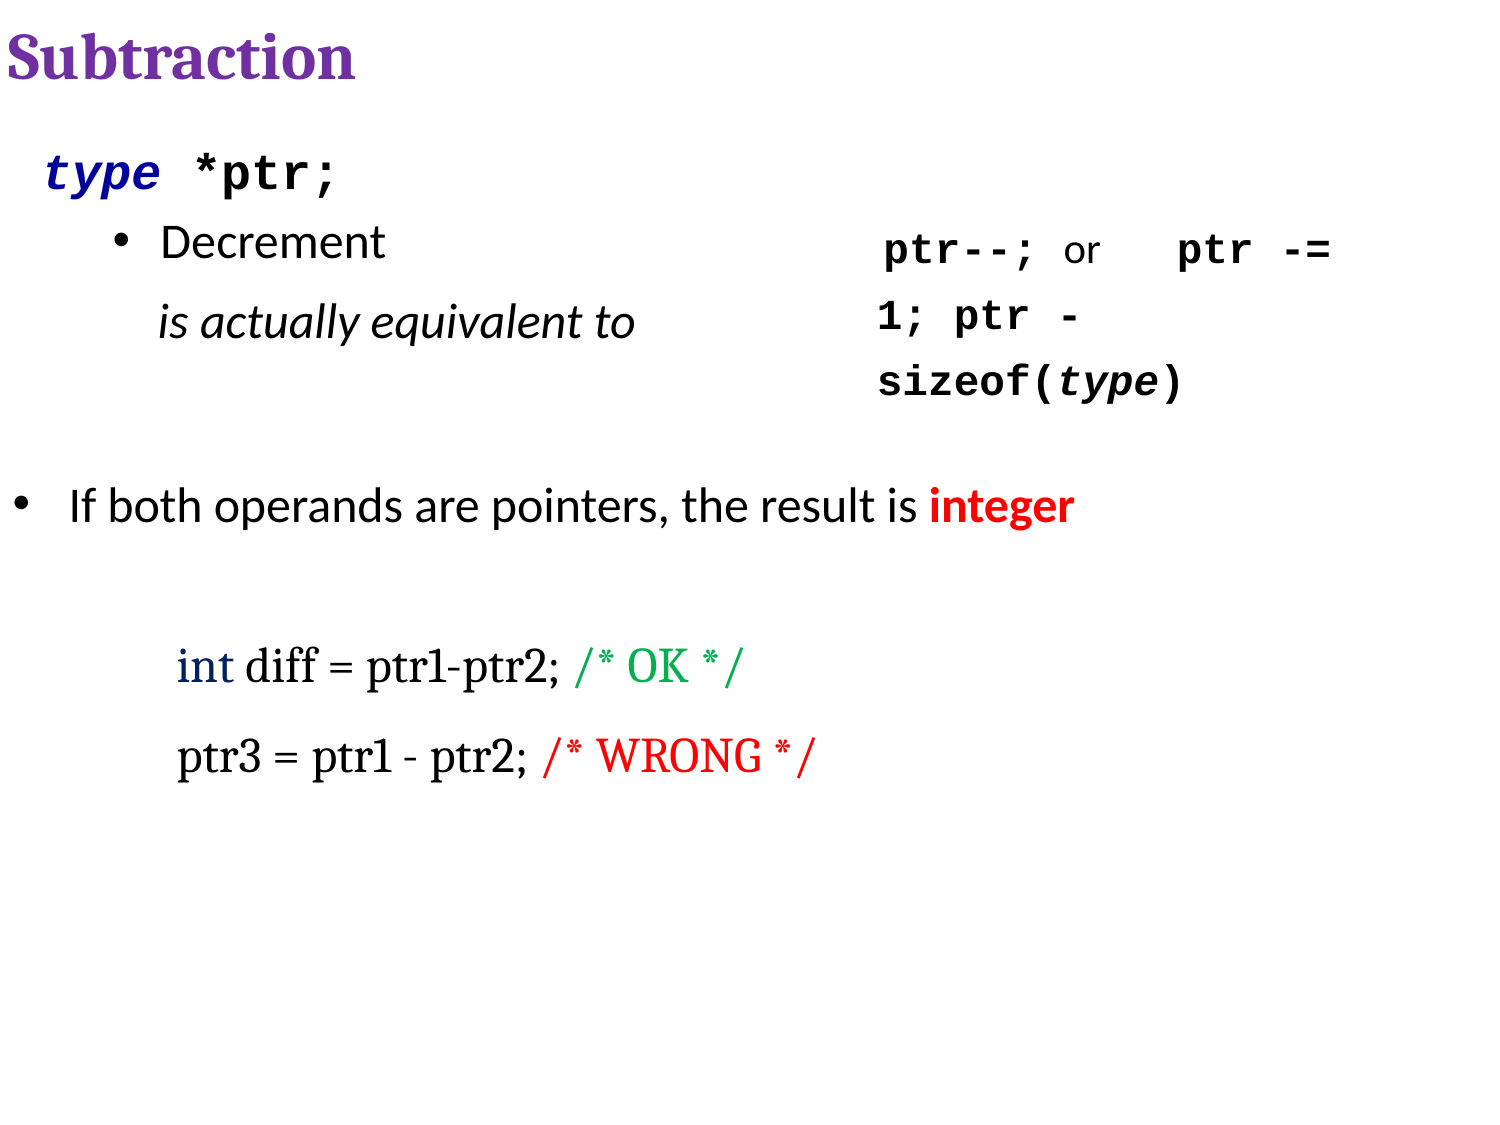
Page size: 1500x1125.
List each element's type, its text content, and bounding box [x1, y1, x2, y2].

text_box type *ptr; [39, 139, 342, 200]
text_box int diff = ptr1-ptr2; /* OK */ ptr3 = ptr1 - ptr2; /* WRONG */ [174, 602, 1222, 783]
text_box ptr--; or ptr -= 1; ptr - sizeof(type) [875, 207, 1355, 404]
text_box If both operands are pointers, the result is integer [12, 442, 1435, 533]
title Subtraction [6, 0, 1056, 148]
text_box Decrement is actually equivalent to [110, 208, 786, 350]
